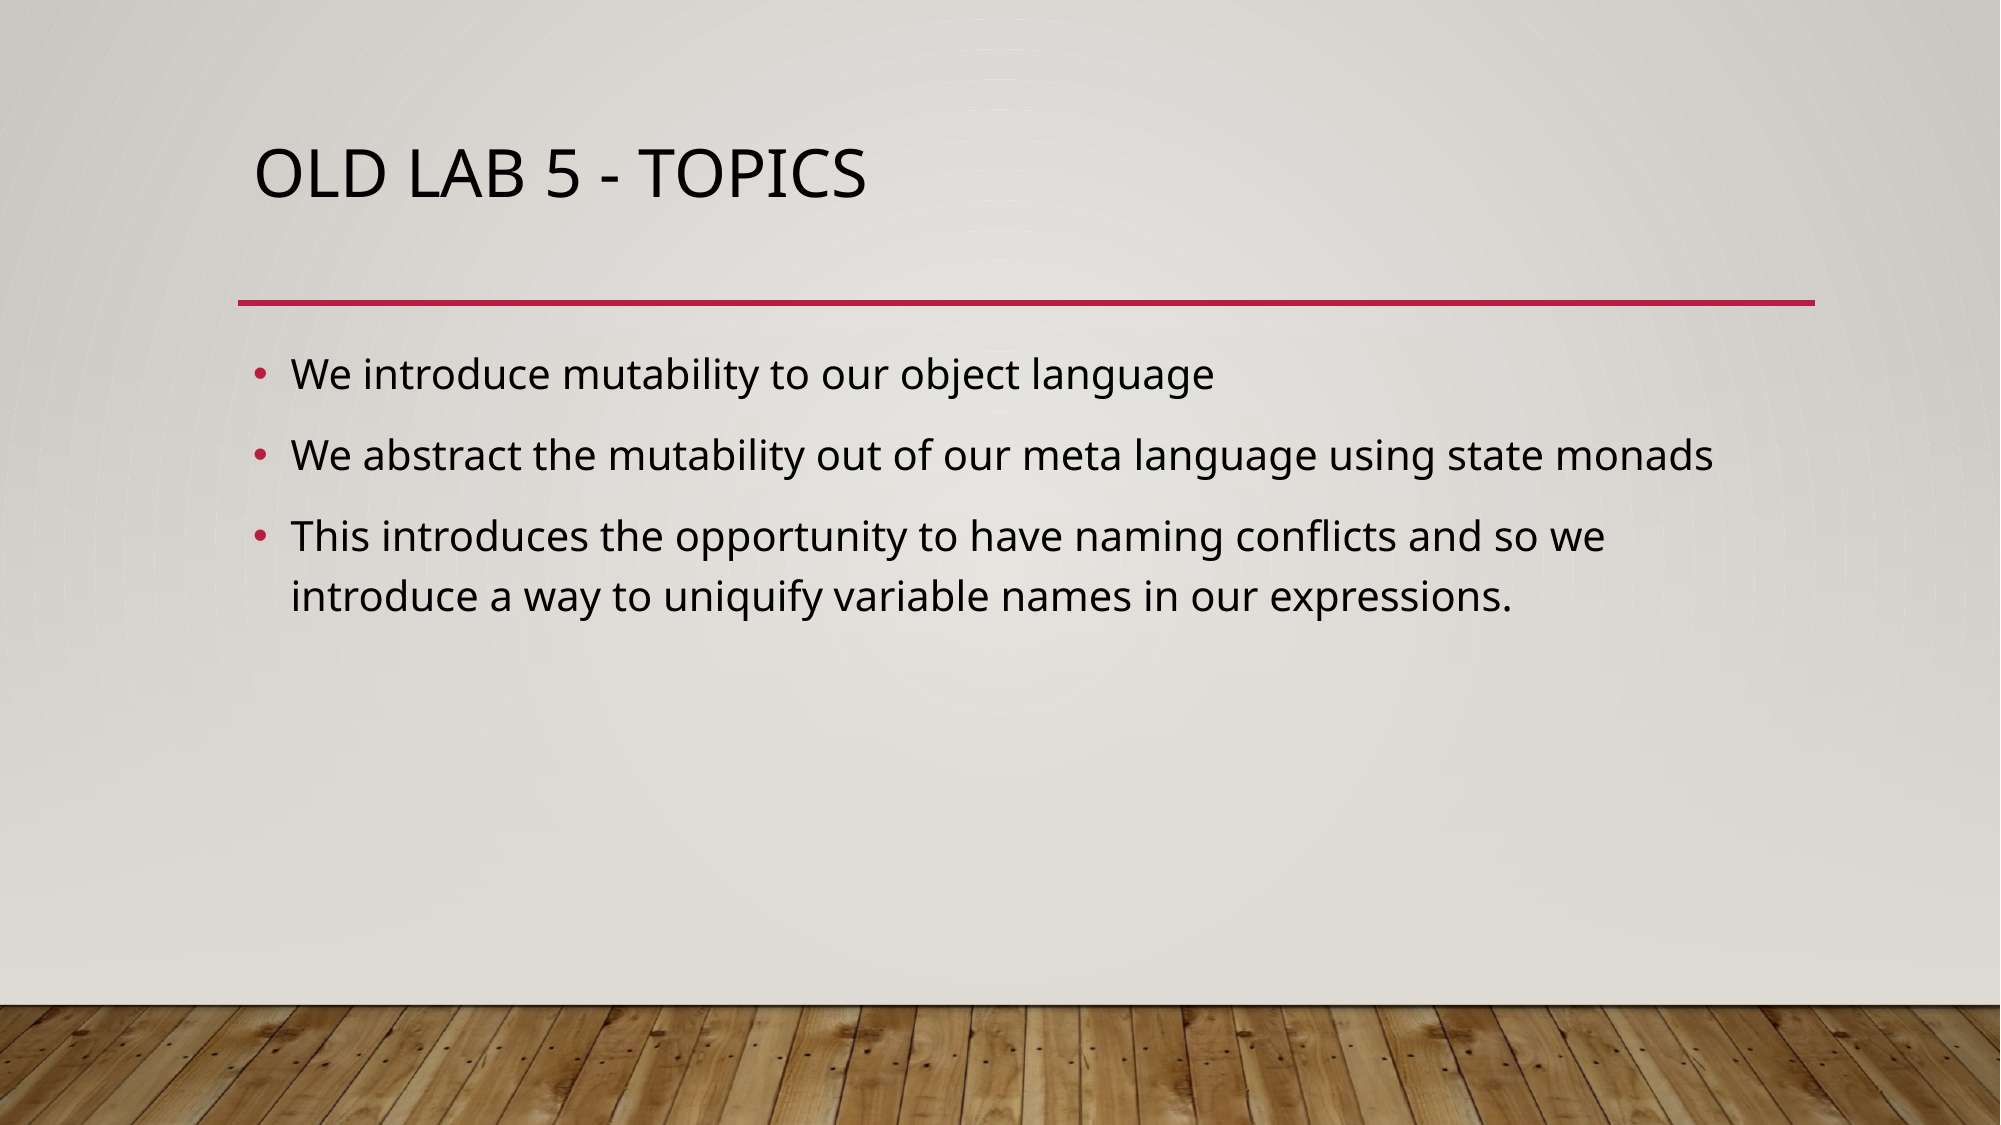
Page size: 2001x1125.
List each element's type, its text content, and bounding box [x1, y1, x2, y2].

list We introduce mutability to our object language We abstract the mutability out of our meta language using state monads This introduces the opportunity to have naming conflicts and so we introduce a way to uniquify variable names in our expressions. [238, 330, 1814, 897]
picture [0, 1005, 2000, 1125]
title Old lab 5 - topics [238, 131, 1814, 305]
